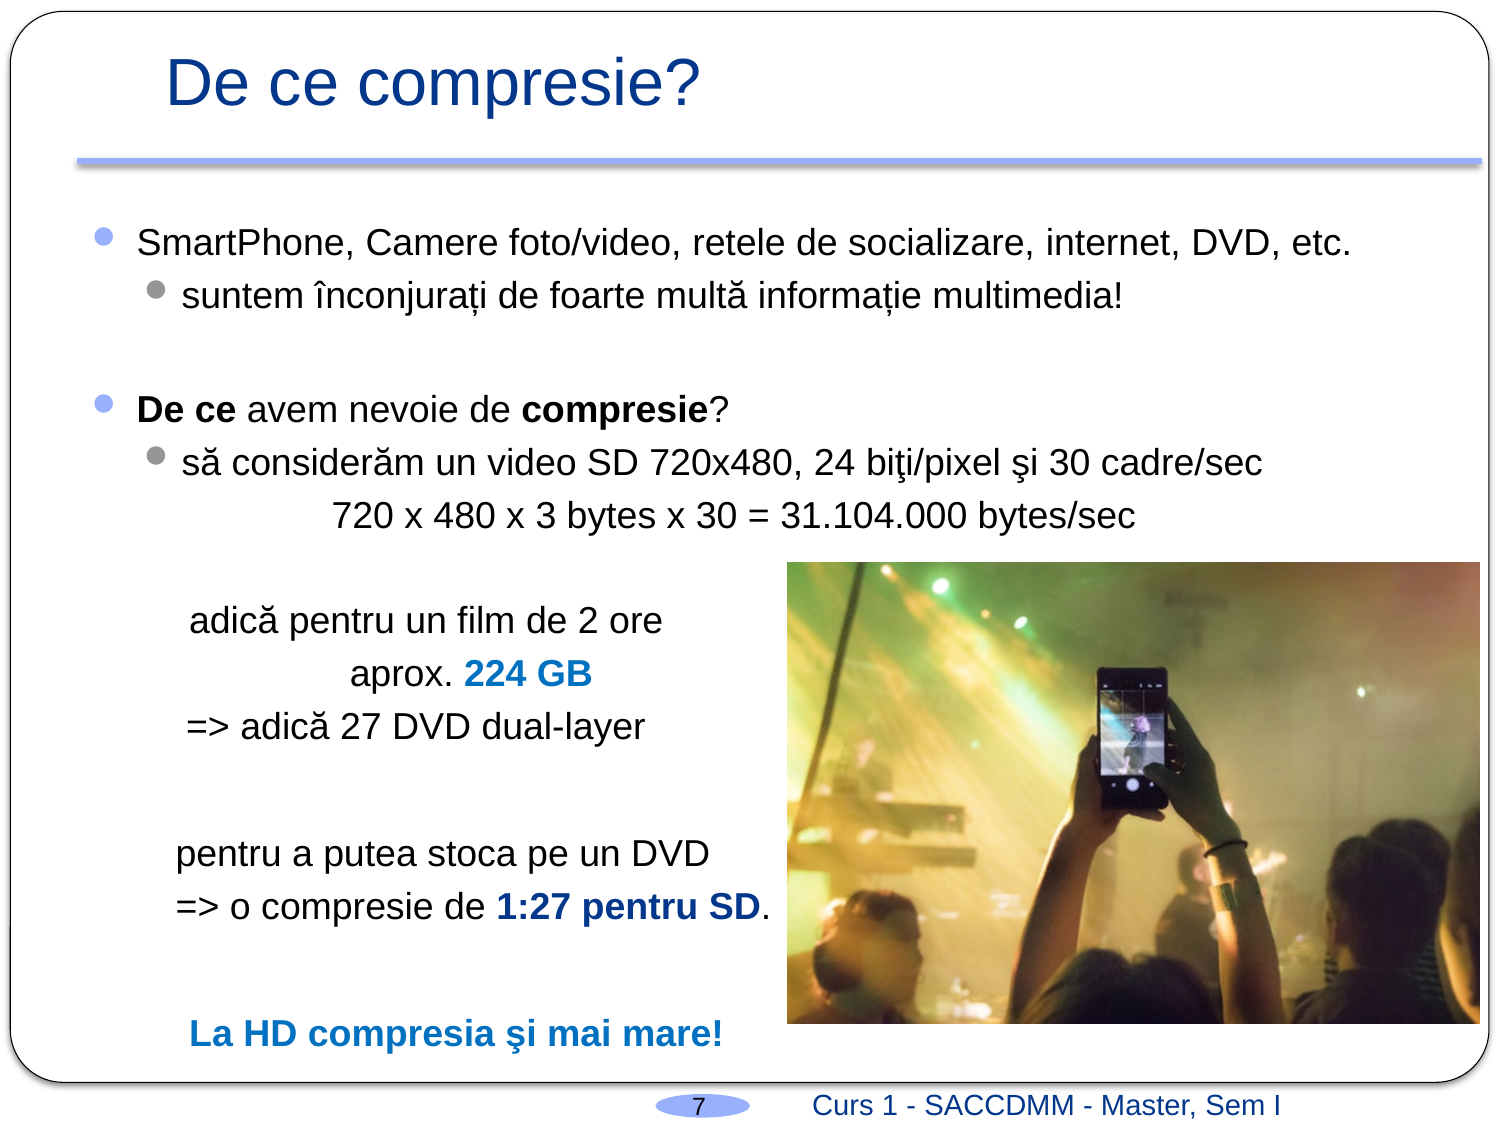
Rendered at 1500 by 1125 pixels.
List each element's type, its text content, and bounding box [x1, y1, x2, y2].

footer Curs 1 - SACCDMM - Master, Sem I [797, 1066, 1453, 1125]
list SmartPhone, Camere foto/video, retele de socializare, internet, DVD, etc. suntem înconjurați de foarte multă informație multimedia! De ce avem nevoie de compresie? să considerăm un video SD 720x480, 24 biţi/pixel şi 30 cadre/sec 720 x 480 x 3 bytes x 30 = 31.104.000 bytes/sec adică pentru un film de 2 ore aprox. 224 GB => adică 27 DVD dual-layer pentru a putea stoca pe un DVD => o compresie de 1:27 pentru SD. La HD compresia şi mai mare! [76, 172, 1483, 1059]
picture [787, 562, 1480, 1024]
title De ce compresie? [150, 31, 1425, 171]
slide_number 7 [655, 1093, 751, 1118]
